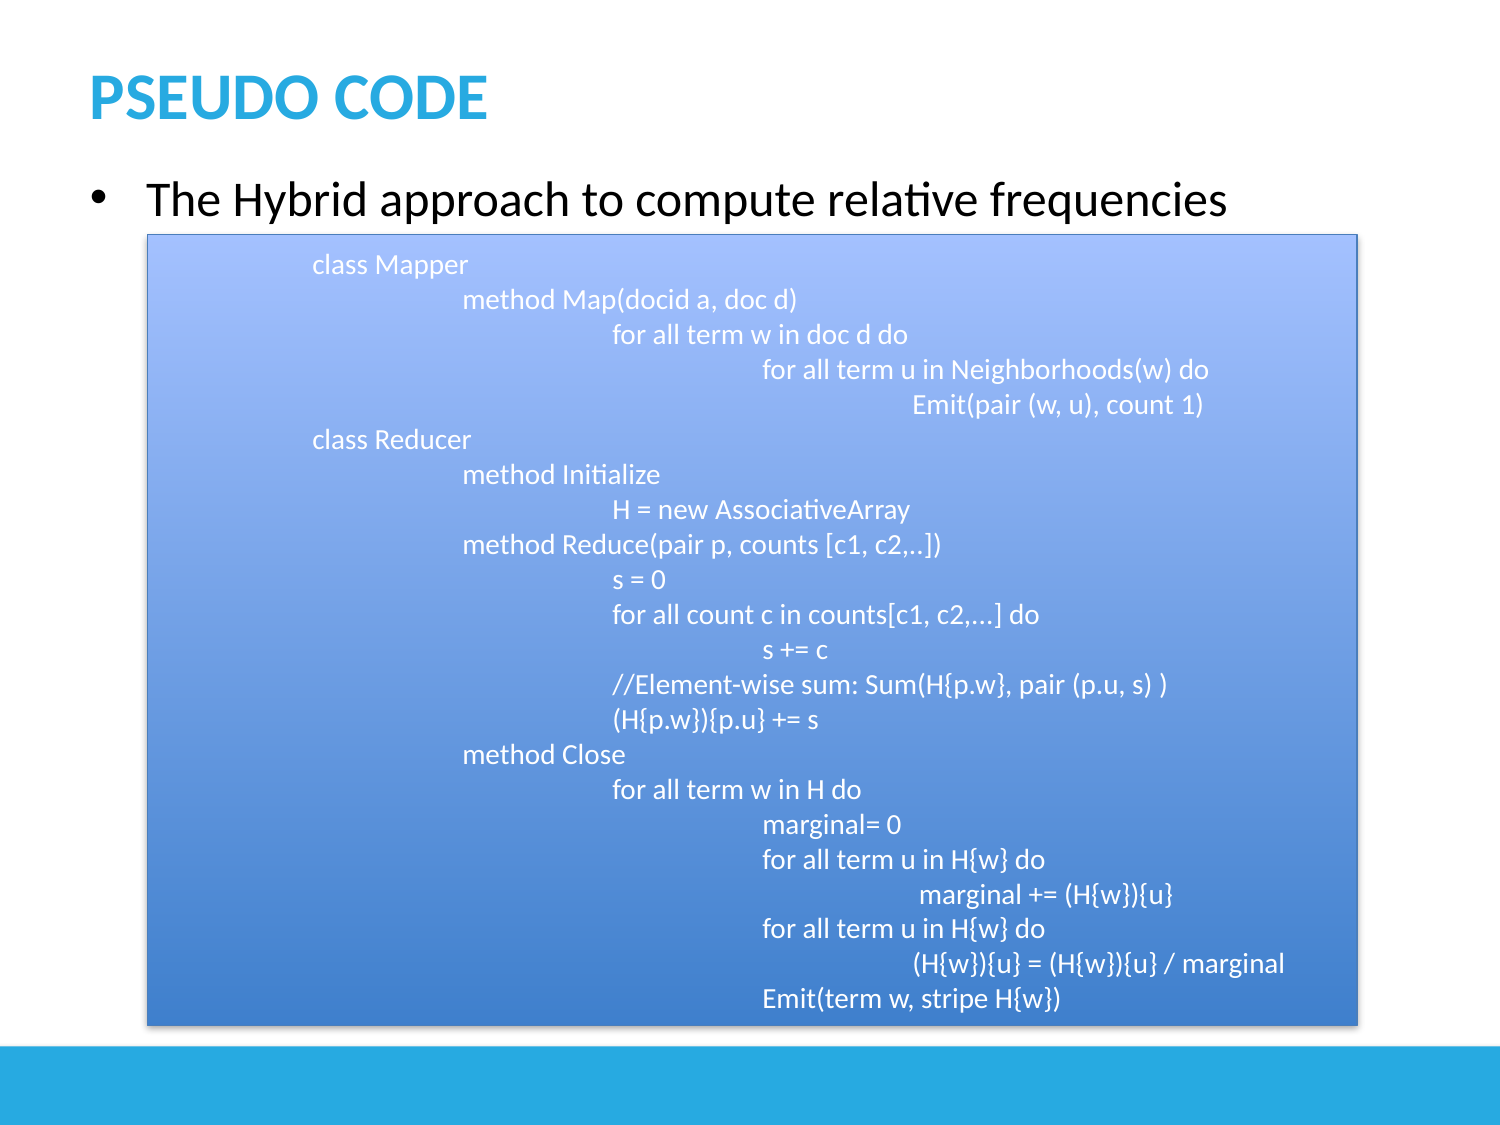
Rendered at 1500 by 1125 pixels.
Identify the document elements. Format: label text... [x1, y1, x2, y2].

title Pseudo code [75, 45, 1102, 150]
list The Hybrid approach to compute relative frequencies [75, 159, 1425, 902]
text_box class Mapper method Map(docid a, doc d) for all term w in doc d do for all term u in Neighborhoods(w) do Emit(pair (w, u), count 1) class Reducer method Initialize H = new AssociativeArray method Reduce(pair p, counts [c1, c2,..]) s = 0 for all count c in counts[c1, c2,...] do s += c //Element-wise sum: Sum(H{p.w}, pair (p.u, s) ) (H{p.w}){p.u} += s method Close for all term w in H do marginal= 0 for all term u in H{w} do marginal += (H{w}){u} for all term u in H{w} do (H{w}){u} = (H{w}){u} / marginal Emit(term w, stripe H{w}) [147, 234, 1358, 1026]
